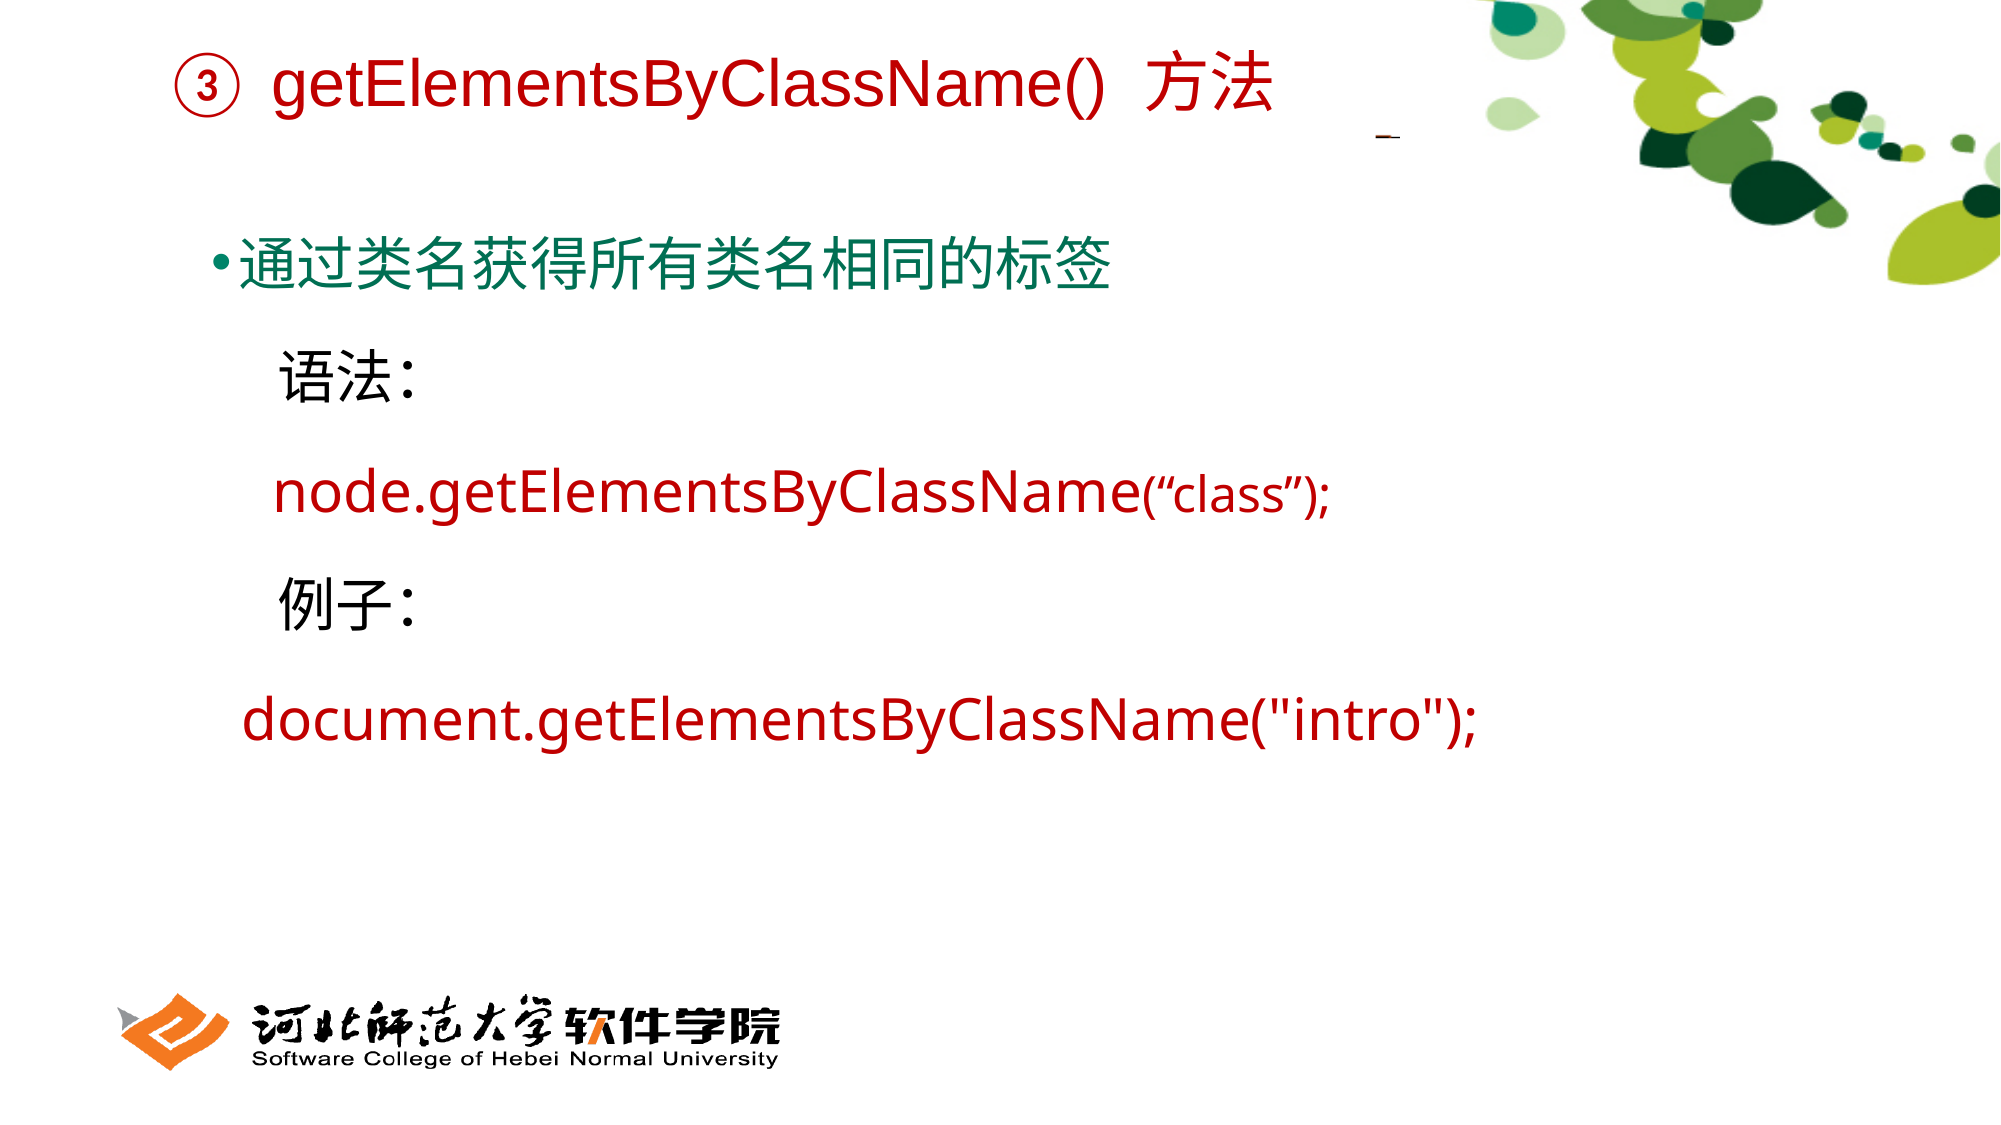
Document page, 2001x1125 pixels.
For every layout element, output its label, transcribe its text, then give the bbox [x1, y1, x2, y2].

list ③ getElementsByClassName() 方法 [149, 32, 1376, 685]
list 通过类名获得所有类名相同的标签 语法： node.getElementsByClassName(“class”); 例子： document.getElementsByClassName("intro"); [196, 184, 1532, 947]
picture [0, 0, 2001, 1125]
